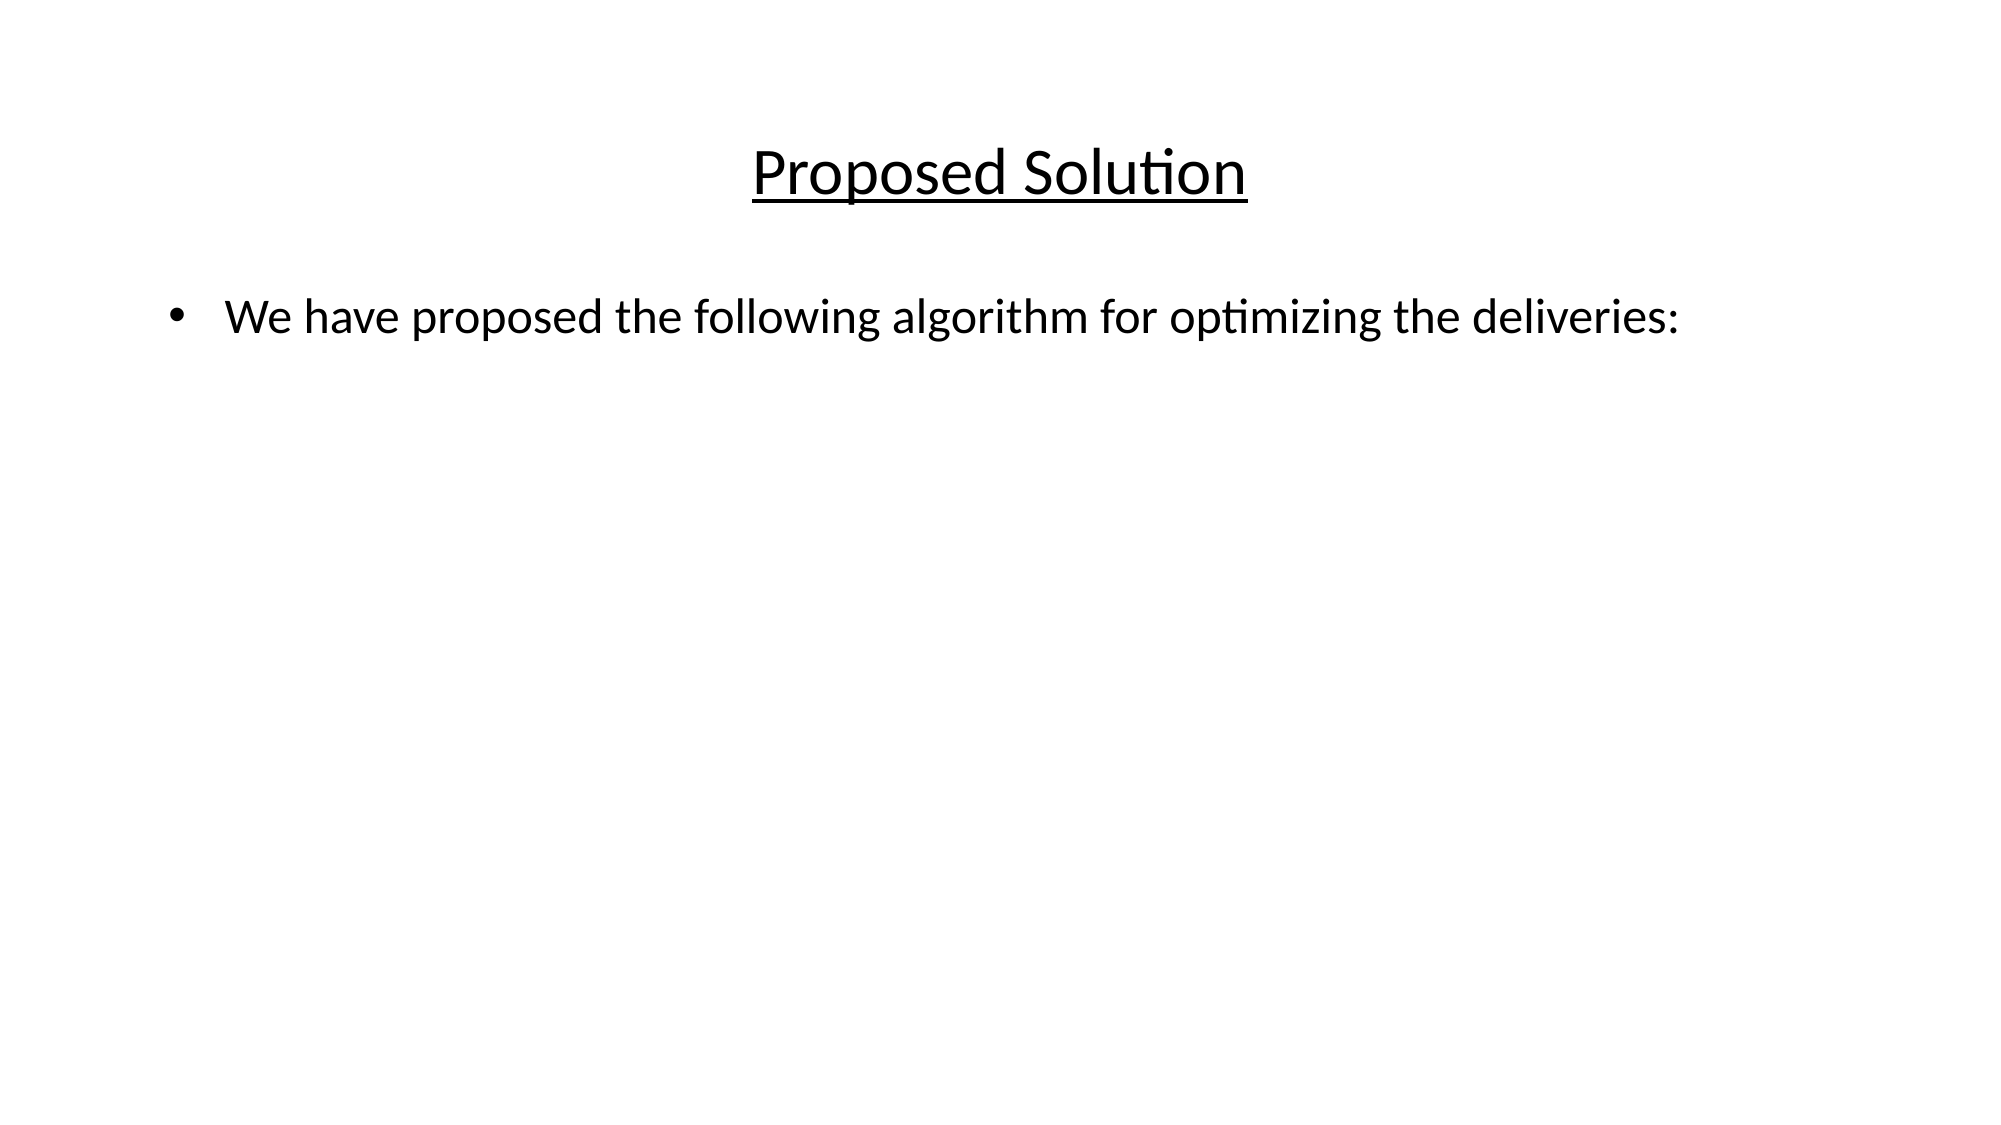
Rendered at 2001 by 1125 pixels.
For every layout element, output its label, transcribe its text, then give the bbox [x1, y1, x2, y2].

text_box Proposed Solution [737, 120, 1263, 215]
text_box We have proposed the following algorithm for optimizing the deliveries: [153, 276, 1847, 412]
